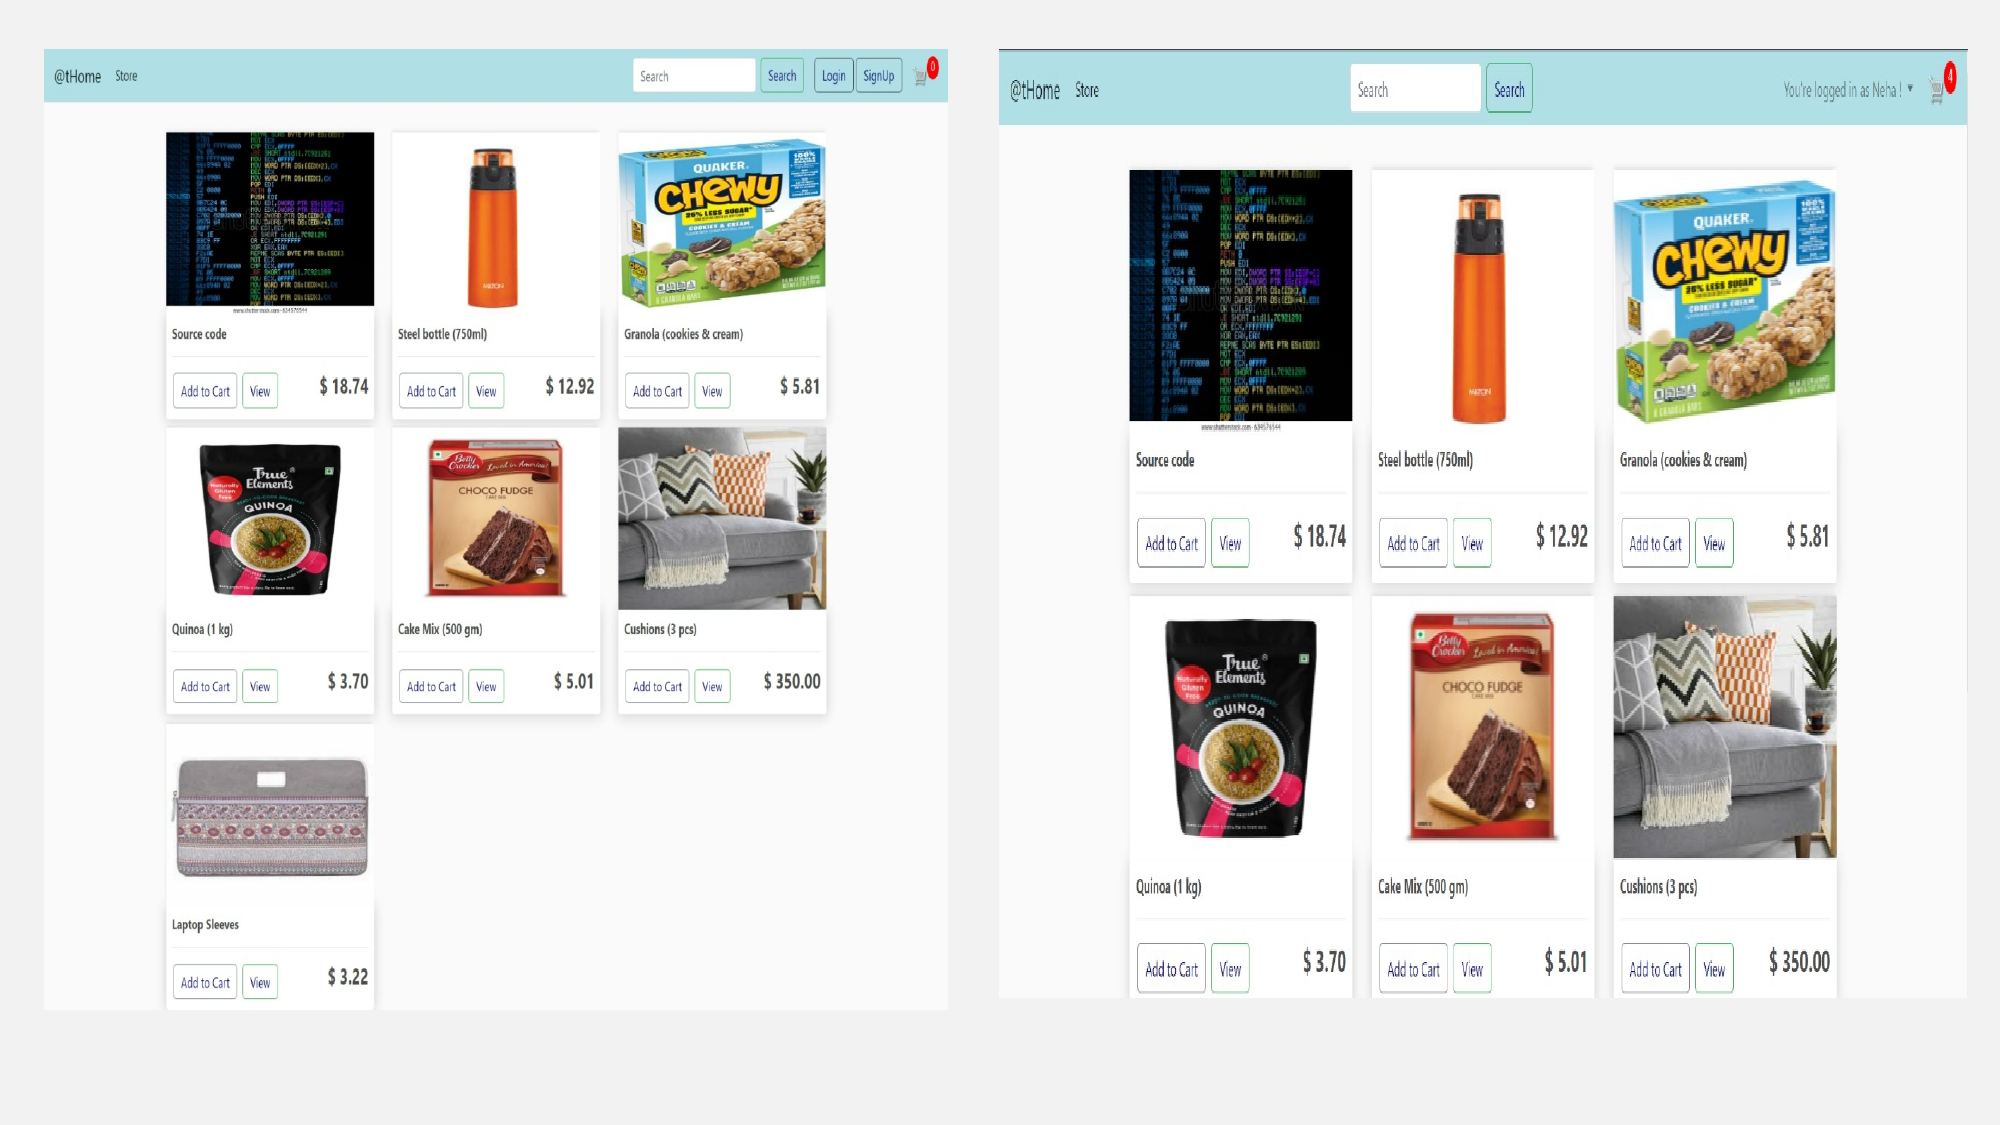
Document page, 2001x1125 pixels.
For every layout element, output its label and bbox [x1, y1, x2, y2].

picture [44, 49, 948, 1010]
picture [999, 49, 1968, 998]
